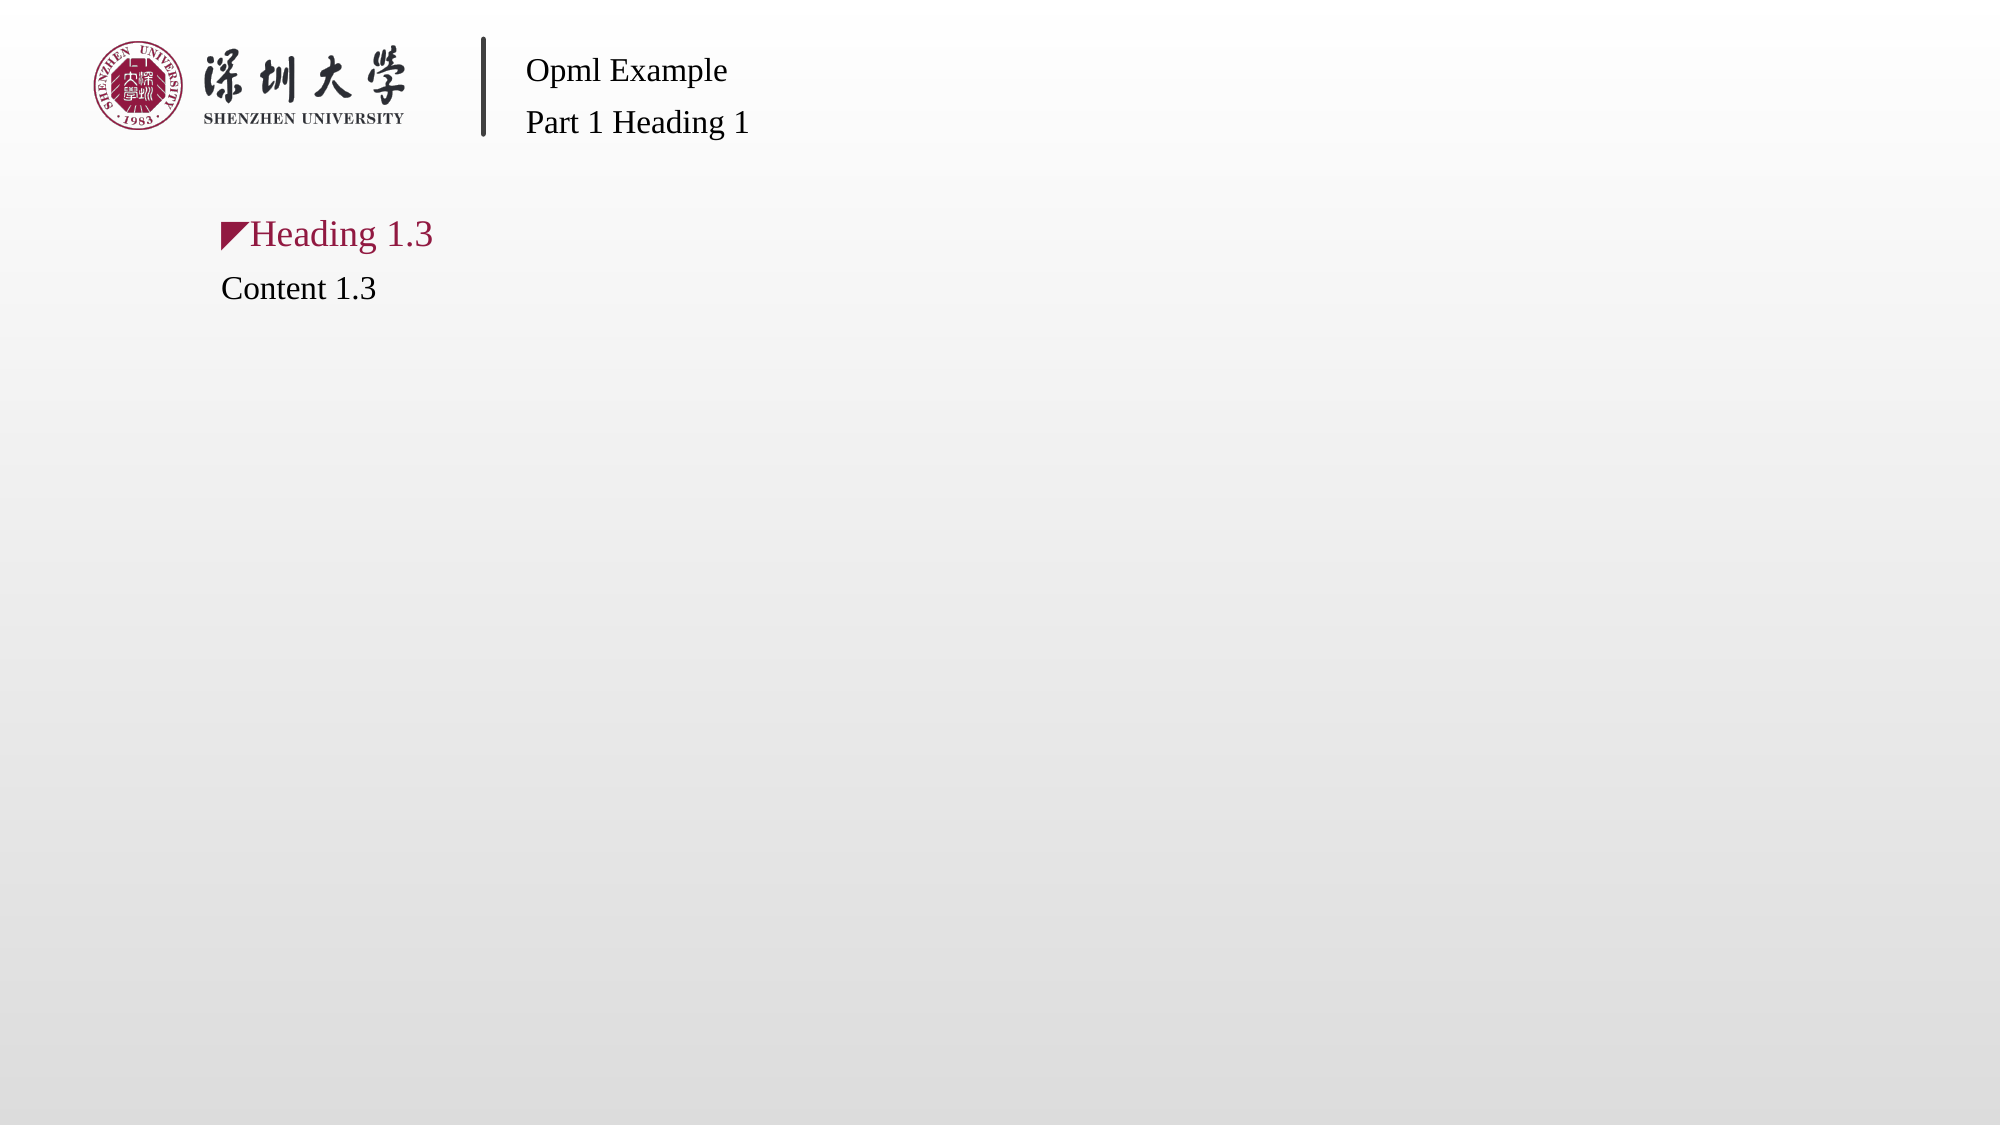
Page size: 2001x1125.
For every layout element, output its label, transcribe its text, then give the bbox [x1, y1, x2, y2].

list Opml Example Part 1 Heading 1 [511, 28, 1813, 145]
picture [88, 33, 412, 135]
list ◤Heading 1.3 Content 1.3 [206, 188, 1828, 1062]
